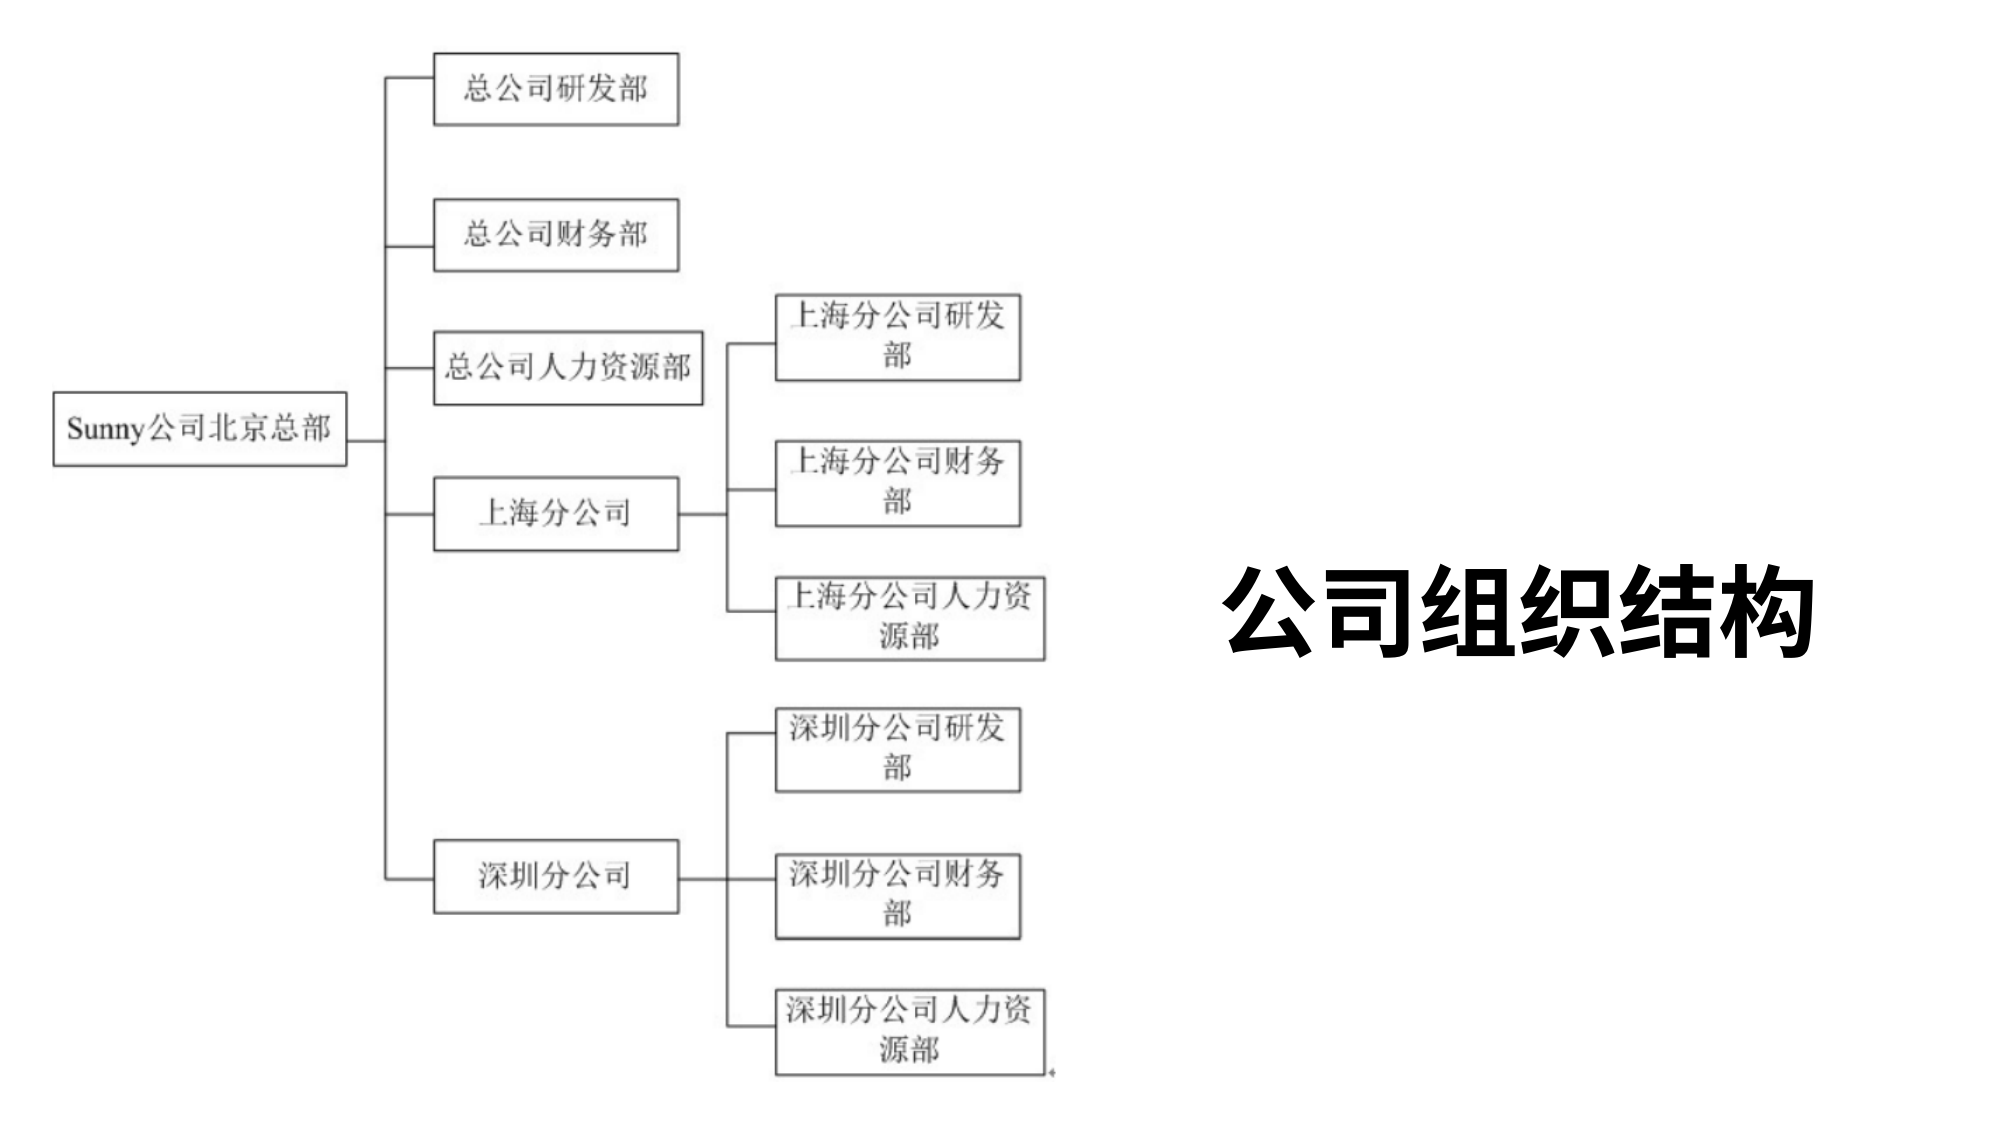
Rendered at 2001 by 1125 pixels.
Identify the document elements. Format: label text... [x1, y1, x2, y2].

picture [52, 43, 1060, 1082]
title 公司组织结构 [1060, 508, 1834, 726]
